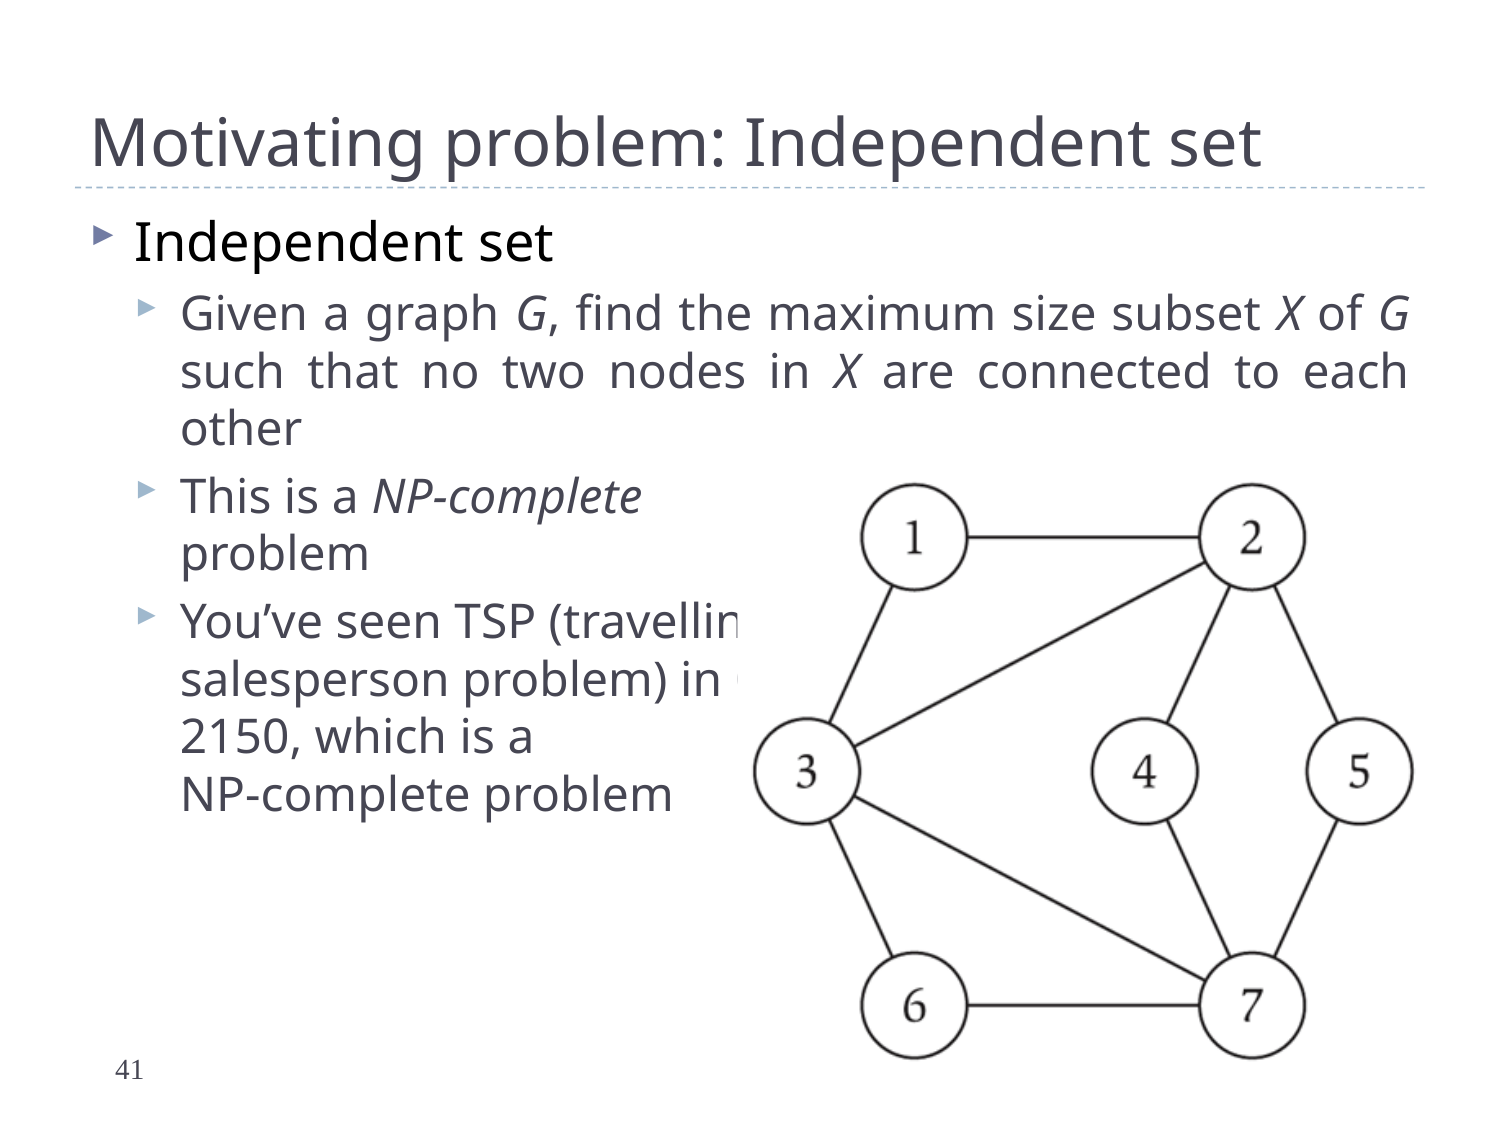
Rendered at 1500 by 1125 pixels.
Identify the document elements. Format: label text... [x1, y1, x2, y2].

picture [737, 474, 1426, 1076]
slide_number 41 [100, 1042, 426, 1103]
list Independent set Given a graph G, find the maximum size subset X of G such that no two nodes in X are connected to each other This is a NP-complete problem You’ve seen TSP (travelling salesperson problem) in CS 2150, which is a NP-complete problem [75, 200, 1425, 1010]
title Motivating problem: Independent set [75, 24, 1425, 188]
